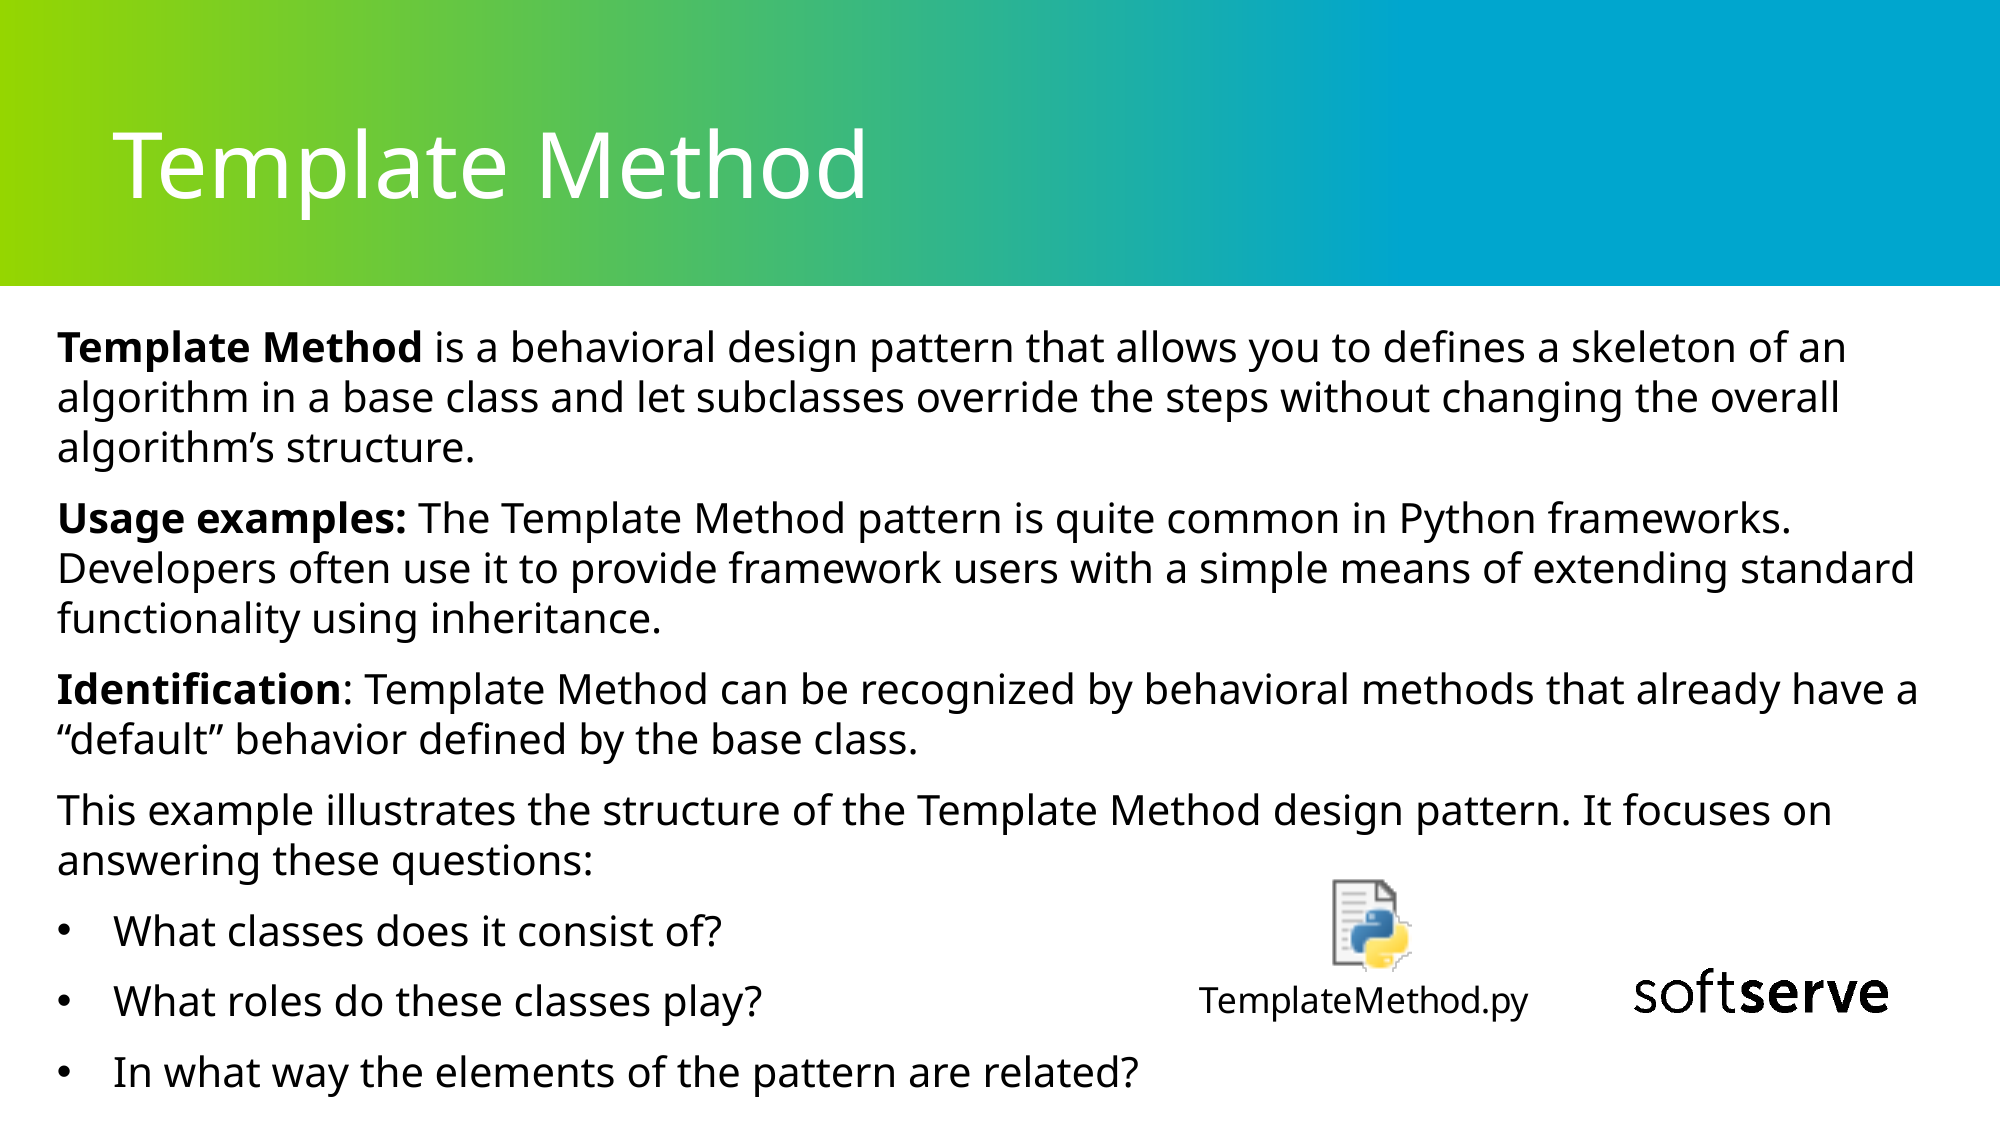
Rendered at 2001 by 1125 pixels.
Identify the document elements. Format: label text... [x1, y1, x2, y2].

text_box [1167, 875, 1560, 1035]
title Template Method [112, 112, 1888, 225]
picture [1634, 968, 1888, 1013]
list Template Method is a behavioral design pattern that allows you to defines a skeleton of an algorithm in a base class and let subclasses override the steps without changing the overall algorithm’s structure. Usage examples: The Template Method pattern is quite common in Python frameworks. Developers often use it to provide framework users with a simple means of extending standard functionality using inheritance. Identification: Template Method can be recognized by behavioral methods that already have a “default” behavior defined by the base class. This example illustrates the structure of the Template Method design pattern. It focuses on answering these questions: What classes does it consist of? What roles do these classes play? In what way the elements of the pattern are related? [56, 313, 1963, 876]
